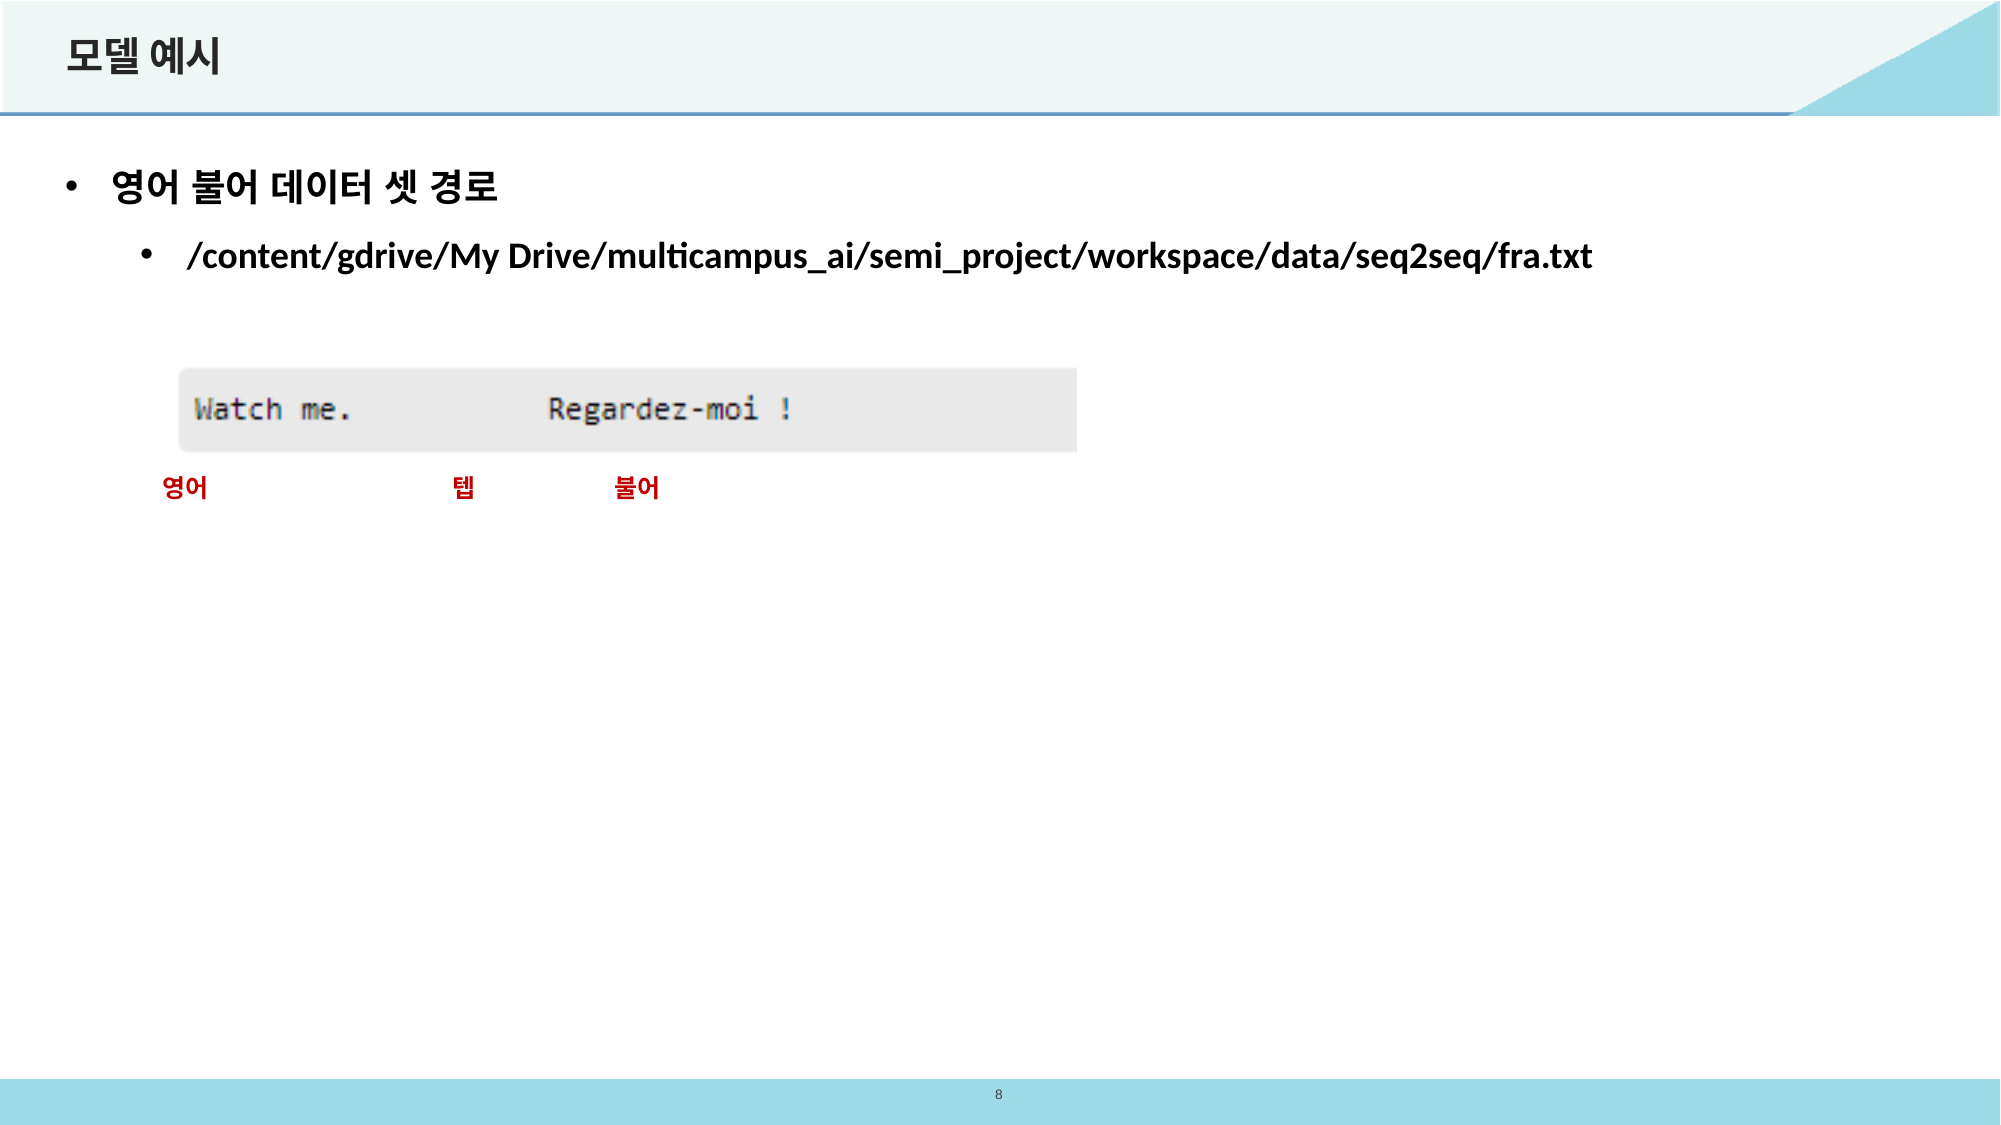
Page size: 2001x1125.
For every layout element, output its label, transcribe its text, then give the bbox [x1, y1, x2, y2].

text_box 영어 텝 불어 [147, 494, 678, 510]
picture [0, 1079, 2000, 1125]
list 영어 불어 데이터 셋 경로 /content/gdrive/My Drive/multicampus_ai/semi_project/workspace/data/seq2seq/fra.txt [50, 133, 1950, 1056]
picture [149, 312, 1077, 488]
picture [0, 1, 2000, 116]
title 모델 예시 [61, 19, 1861, 92]
